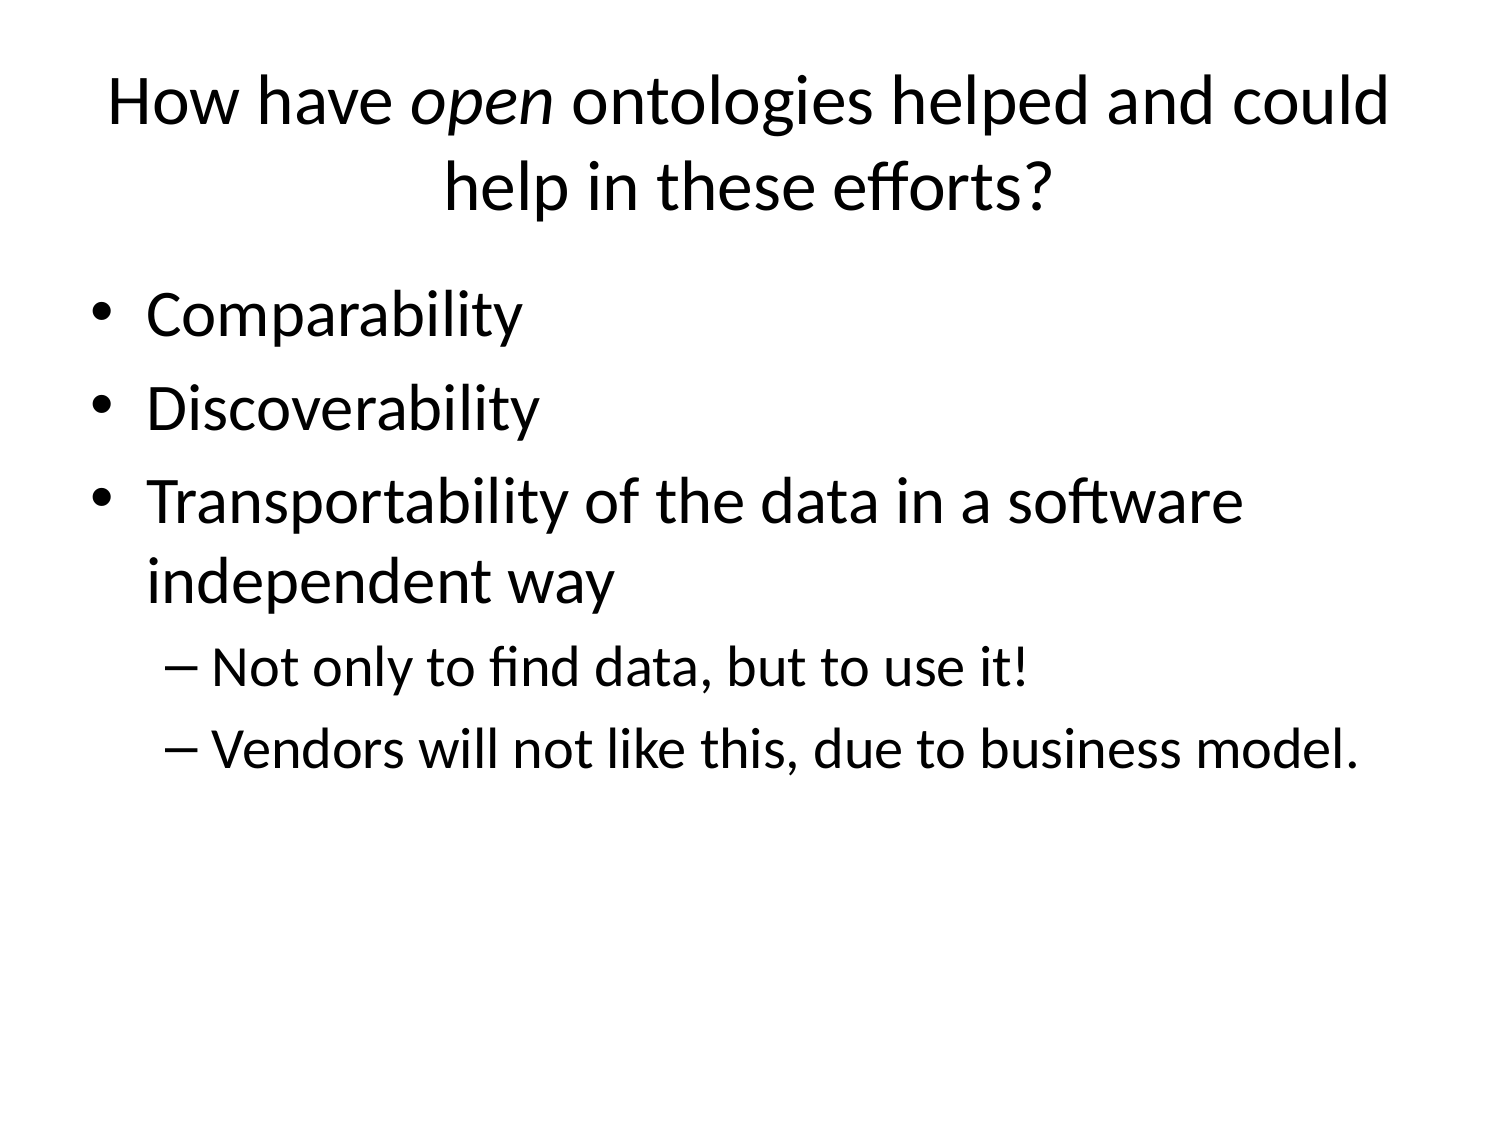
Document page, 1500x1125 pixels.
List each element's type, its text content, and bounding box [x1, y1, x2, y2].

title How have open ontologies helped and could help in these efforts? [75, 45, 1425, 233]
list Comparability Discoverability Transportability of the data in a software independent way Not only to find data, but to use it! Vendors will not like this, due to business model. [75, 262, 1425, 1005]
